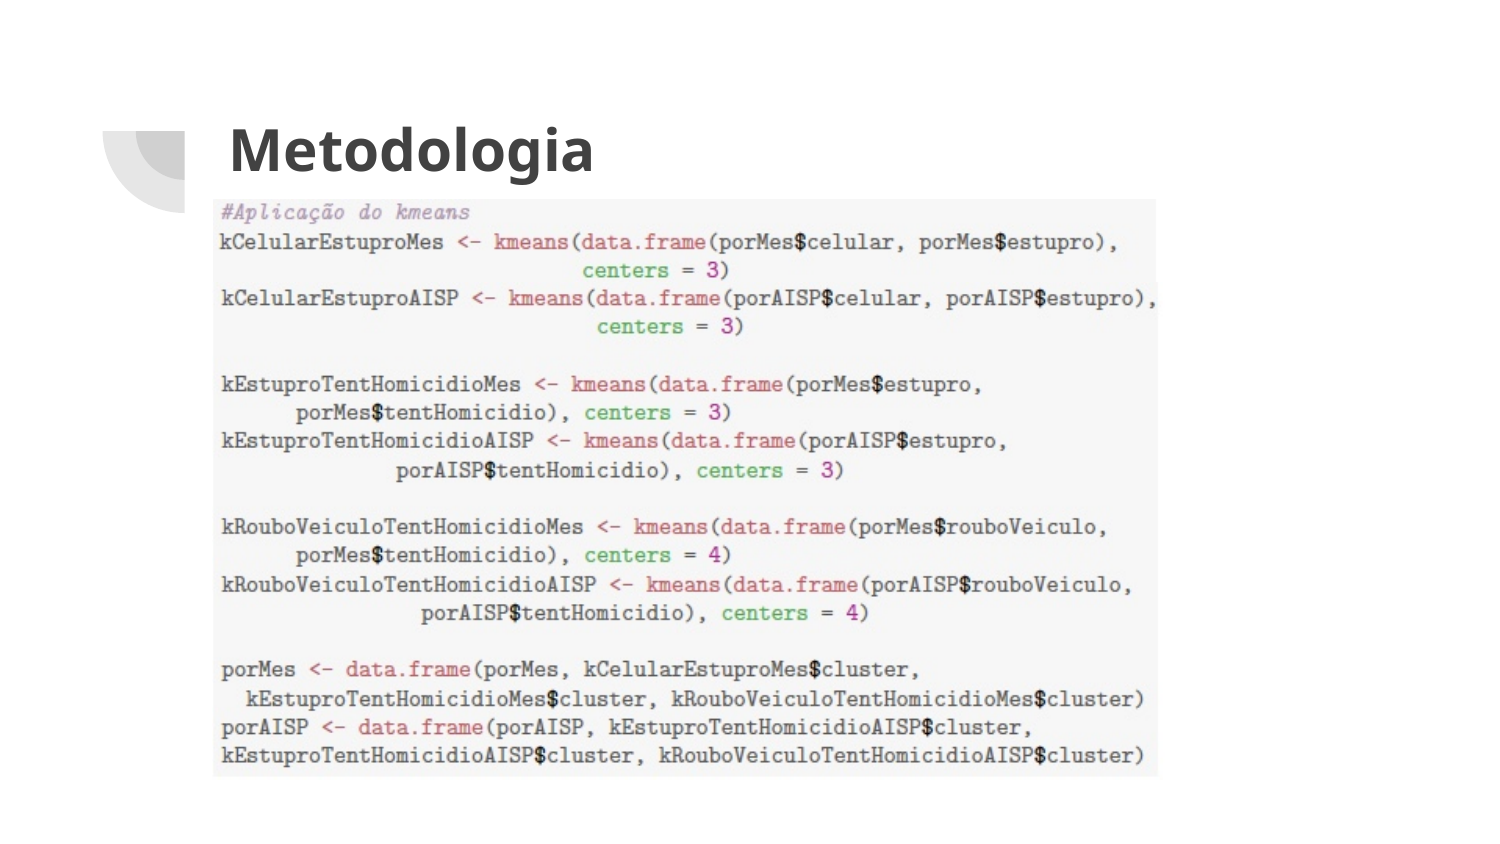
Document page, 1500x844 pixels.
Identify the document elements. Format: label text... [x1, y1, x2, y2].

title Metodologia [213, 98, 1368, 263]
picture [211, 199, 1166, 781]
